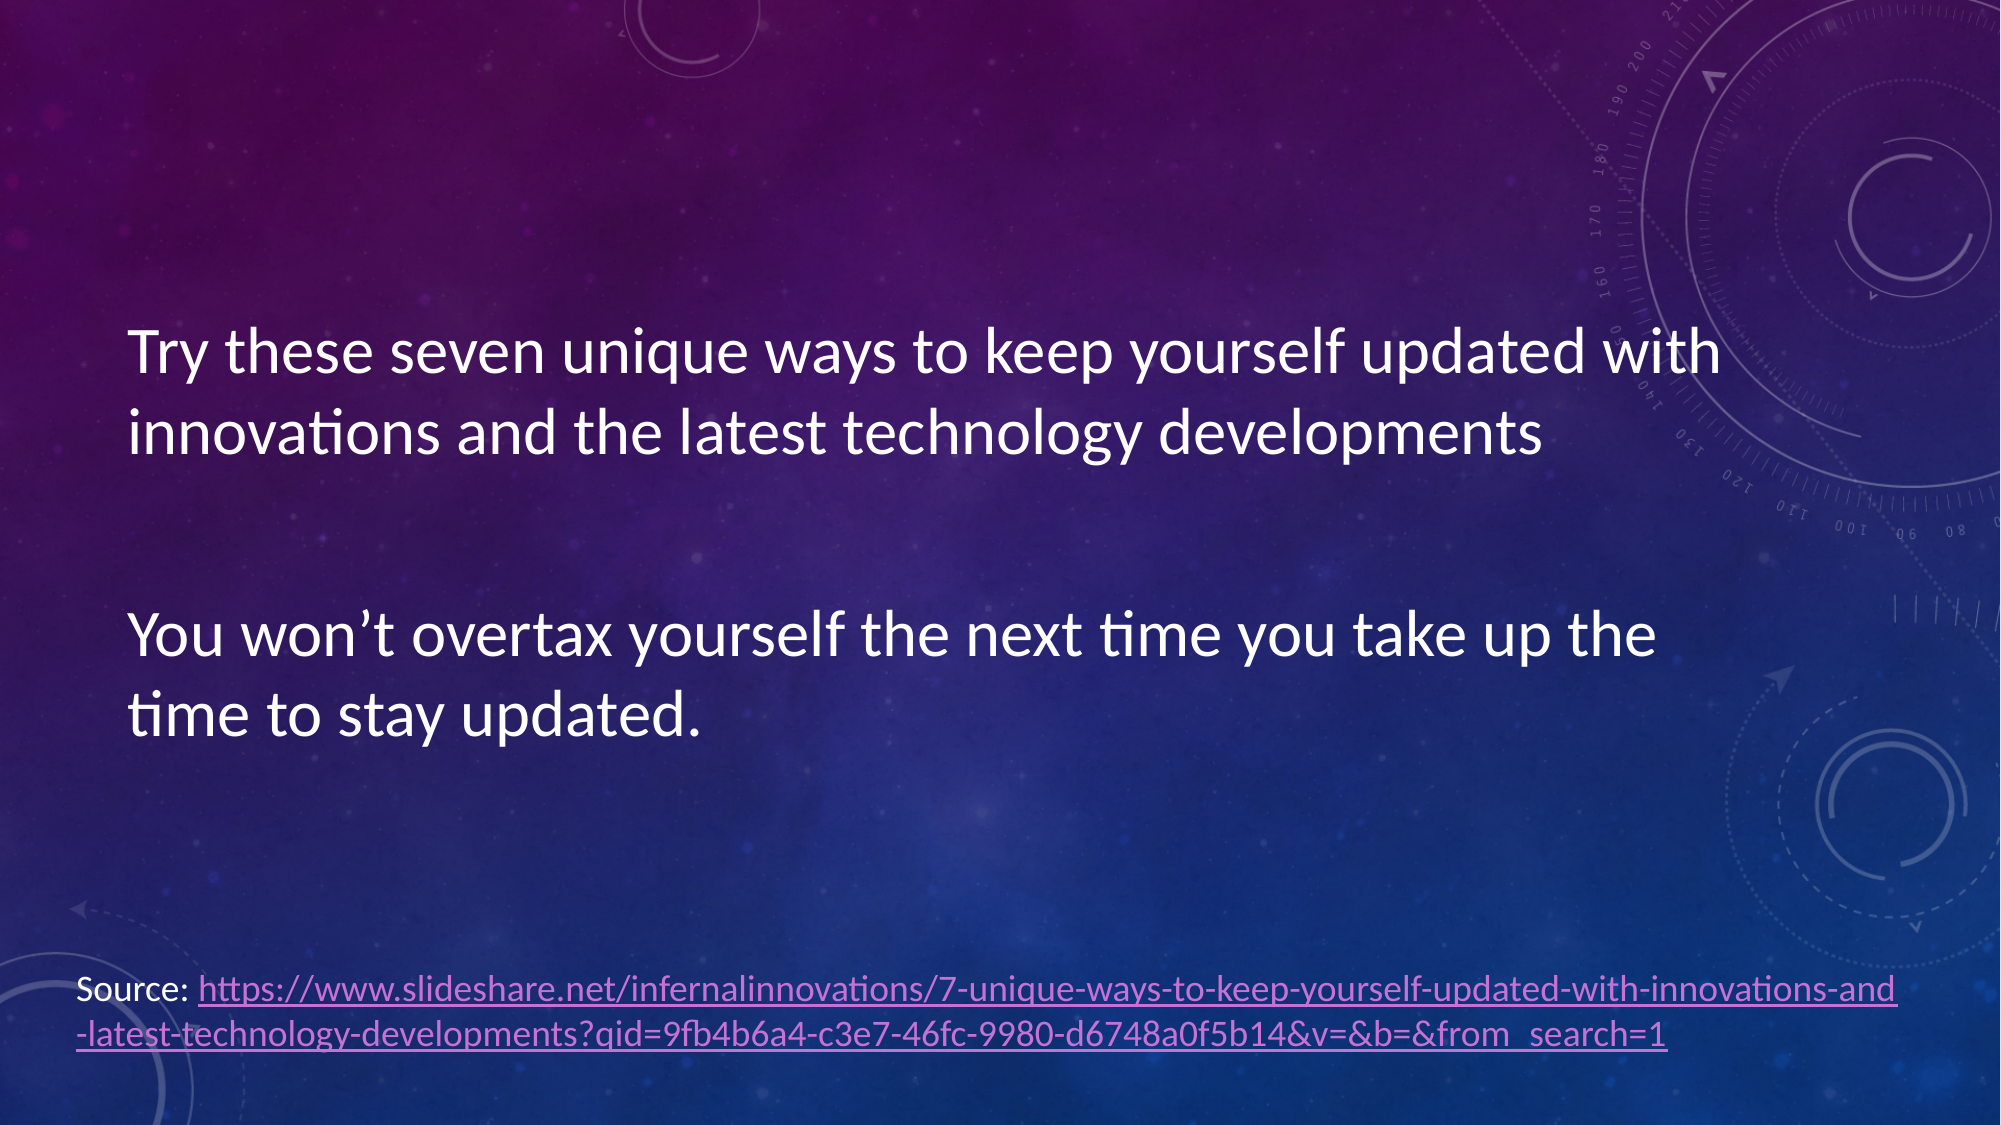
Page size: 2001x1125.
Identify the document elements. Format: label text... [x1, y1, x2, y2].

list Try these seven unique ways to keep yourself updated with innovations and the latest technology developments You won’t overtax yourself the next time you take up the time to stay updated. [112, 229, 1775, 828]
picture [0, 0, 2001, 1125]
text_box Source: https://www.slideshare.net/infernalinnovations/7-unique-ways-to-keep-yourself-updated-with-innovations-and -latest-technology-developments?qid=9fb4b6a4-c3e7-46fc-9980-d6748a0f5b14&v=&b=&from_search=1 [61, 957, 1913, 1062]
